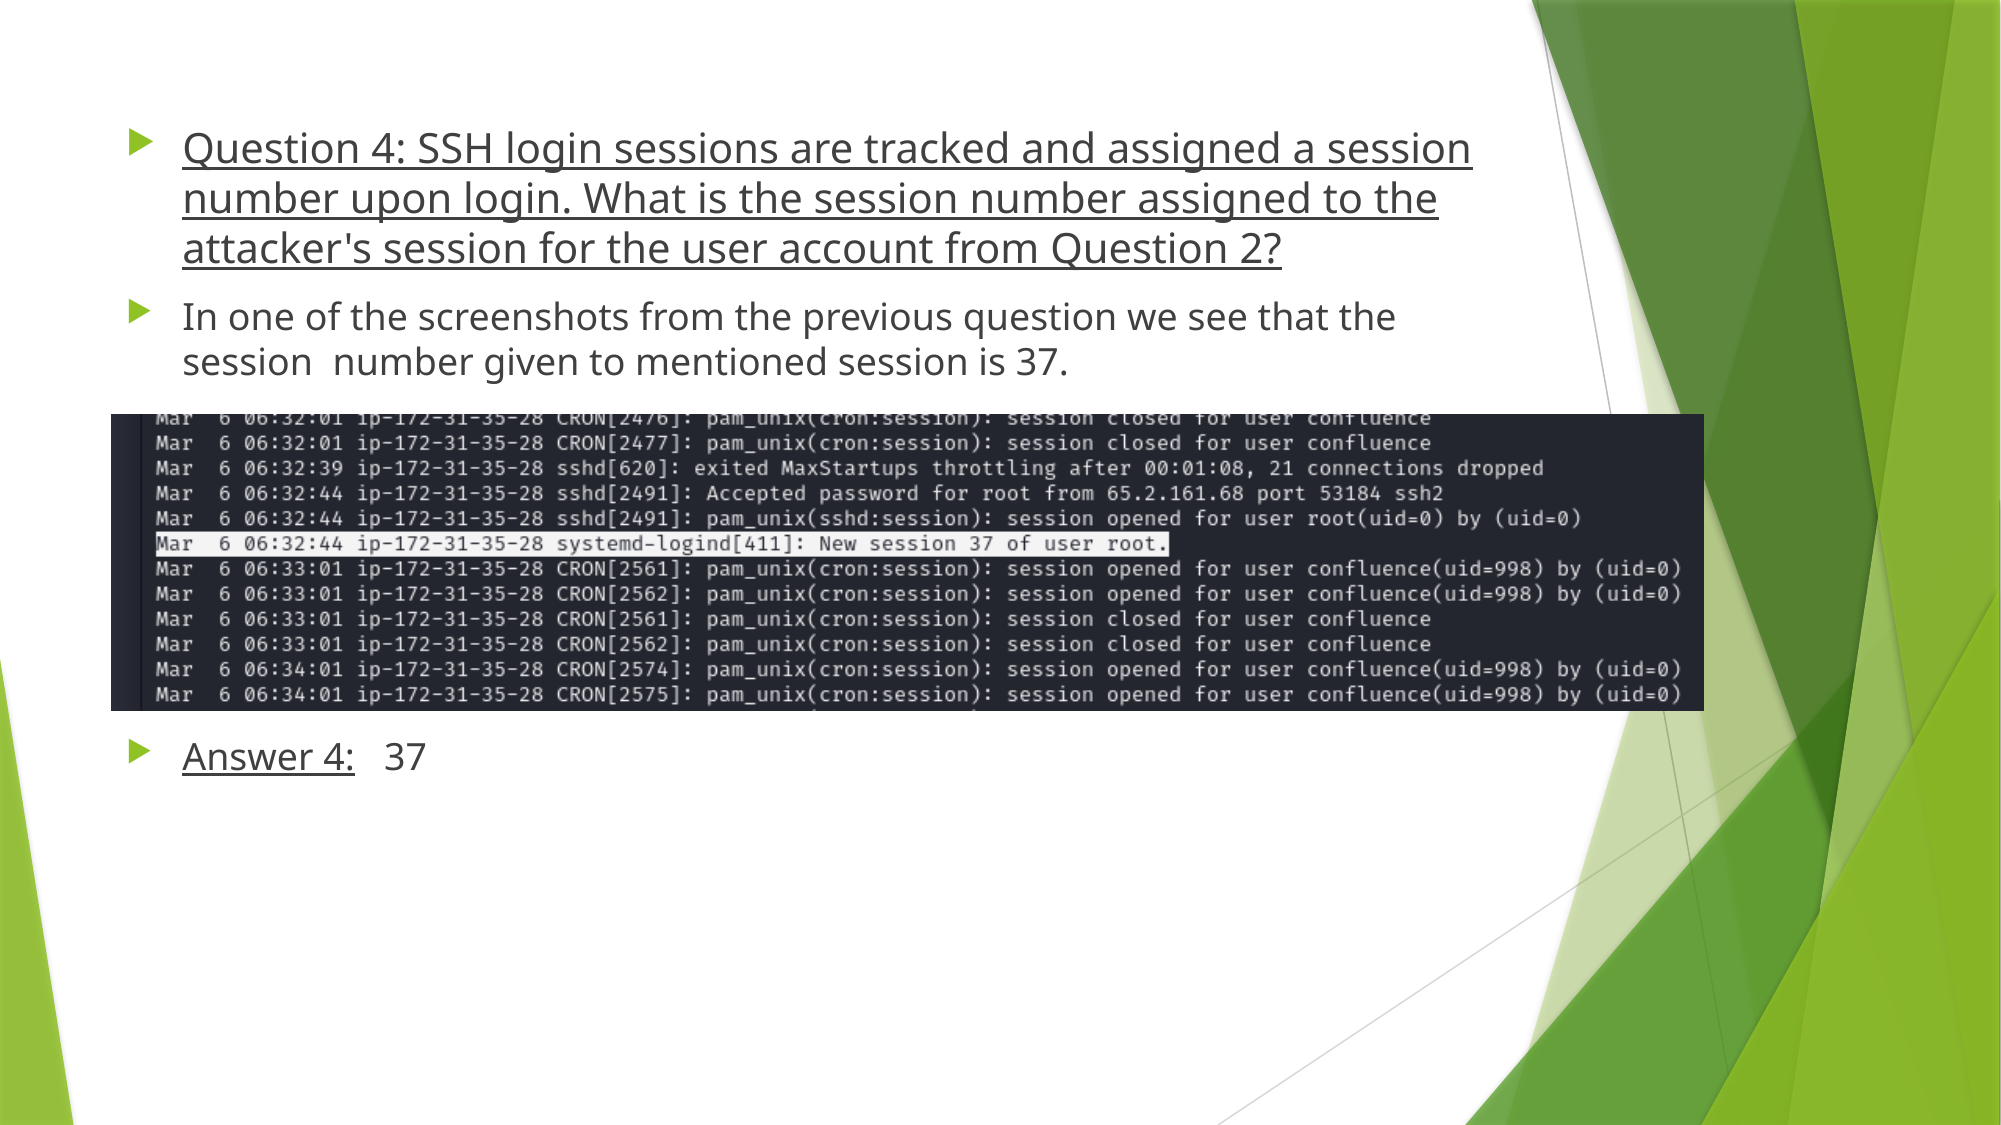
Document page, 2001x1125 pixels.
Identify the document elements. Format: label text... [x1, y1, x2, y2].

list Question 4: SSH login sessions are tracked and assigned a session number upon login. What is the session number assigned to the attacker's session for the user account from Question 2? In one of the screenshots from the previous question we see that the session number given to mentioned session is 37. Answer 4: 37 [111, 114, 1522, 412]
picture [110, 414, 1704, 711]
list Question 4: SSH login sessions are tracked and assigned a session number upon login. What is the session number assigned to the attacker's session for the user account from Question 2? In one of the screenshots from the previous question we see that the session number given to mentioned session is 37. Answer 4: 37 [111, 720, 1522, 992]
